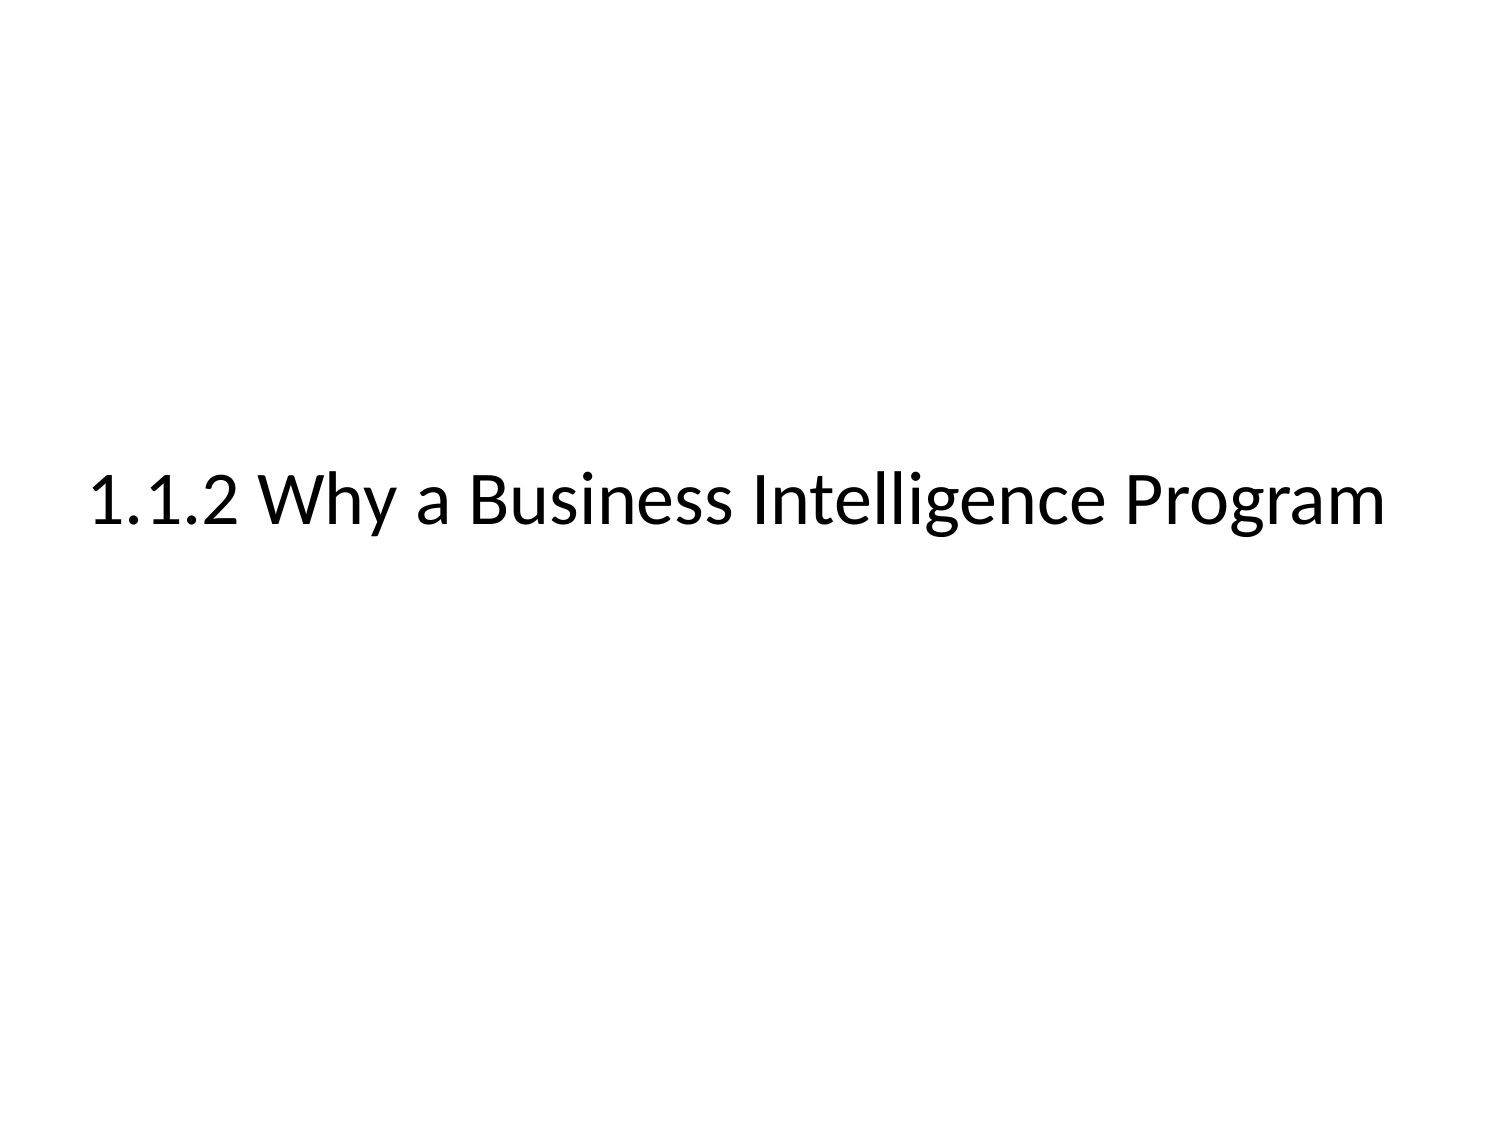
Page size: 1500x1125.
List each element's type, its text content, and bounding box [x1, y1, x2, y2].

title 1.1.2 Why a Business Intelligence Program [62, 399, 1413, 588]
